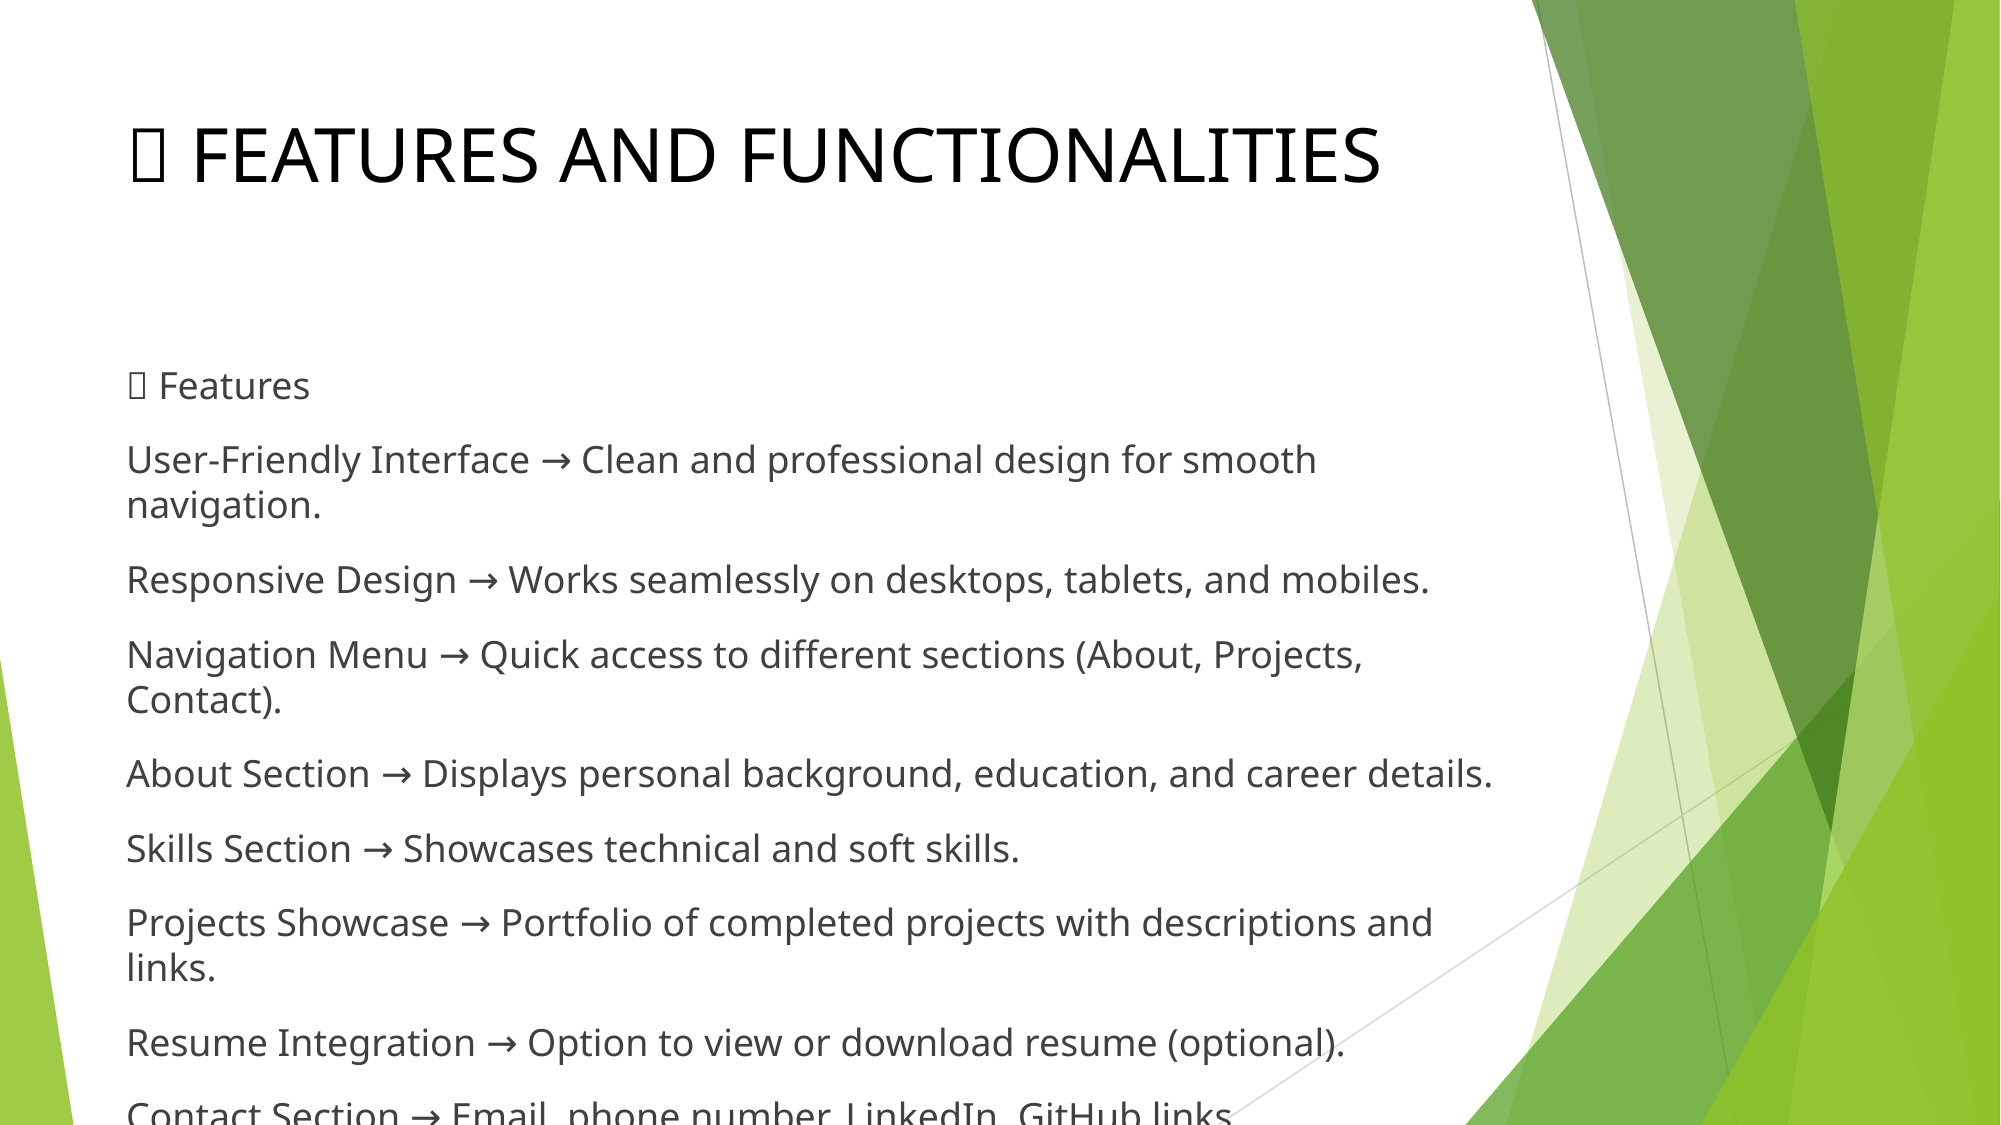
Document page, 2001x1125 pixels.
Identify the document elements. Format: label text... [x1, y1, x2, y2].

list 🔹 Features User-Friendly Interface → Clean and professional design for smooth navigation. Responsive Design → Works seamlessly on desktops, tablets, and mobiles. Navigation Menu → Quick access to different sections (About, Projects, Contact). About Section → Displays personal background, education, and career details. Skills Section → Showcases technical and soft skills. Projects Showcase → Portfolio of completed projects with descriptions and links. Resume Integration → Option to view or download resume (optional). Contact Section → Email, phone number, LinkedIn, GitHub links. Footer Section → Copyright and acknowledgements. [110, 353, 1522, 992]
title 📂 FEATURES AND FUNCTIONALITIES [110, 99, 1522, 318]
